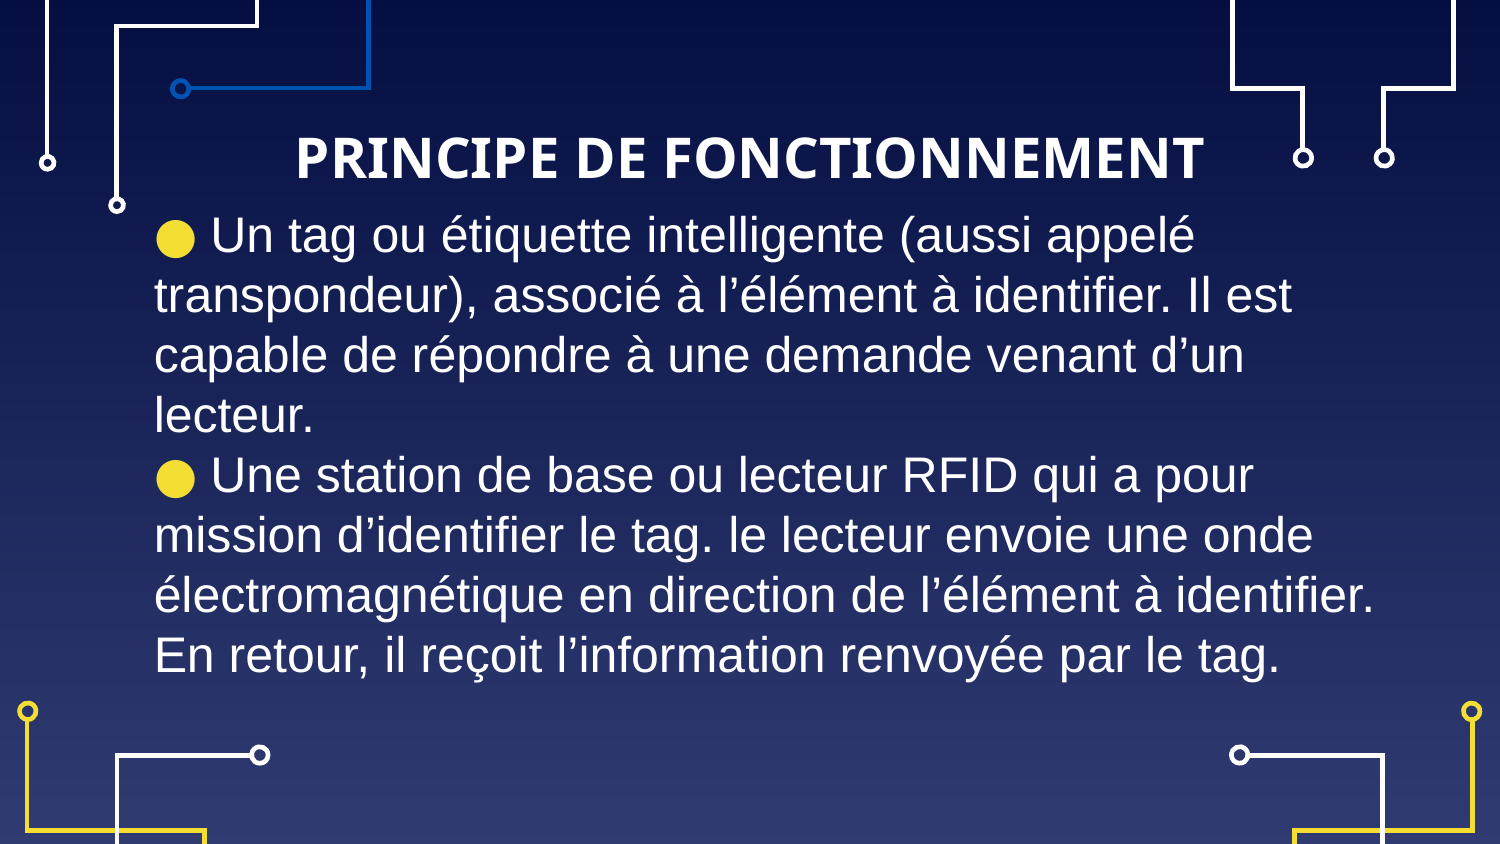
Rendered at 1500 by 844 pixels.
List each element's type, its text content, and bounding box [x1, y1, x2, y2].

title PRINCIPE DE FONCTIONNEMENT [243, 116, 1257, 194]
text_box ● Un tag ou étiquette intelligente (aussi appelé transpondeur), associé à l’élément à identifier. Il est capable de répondre à une demande venant d’un lecteur. ● Une station de base ou lecteur RFID qui a pour mission d’identifier le tag. le lecteur envoie une onde électromagnétique en direction de l’élément à identifier. En retour, il reçoit l’information renvoyée par le tag. [138, 194, 1423, 750]
